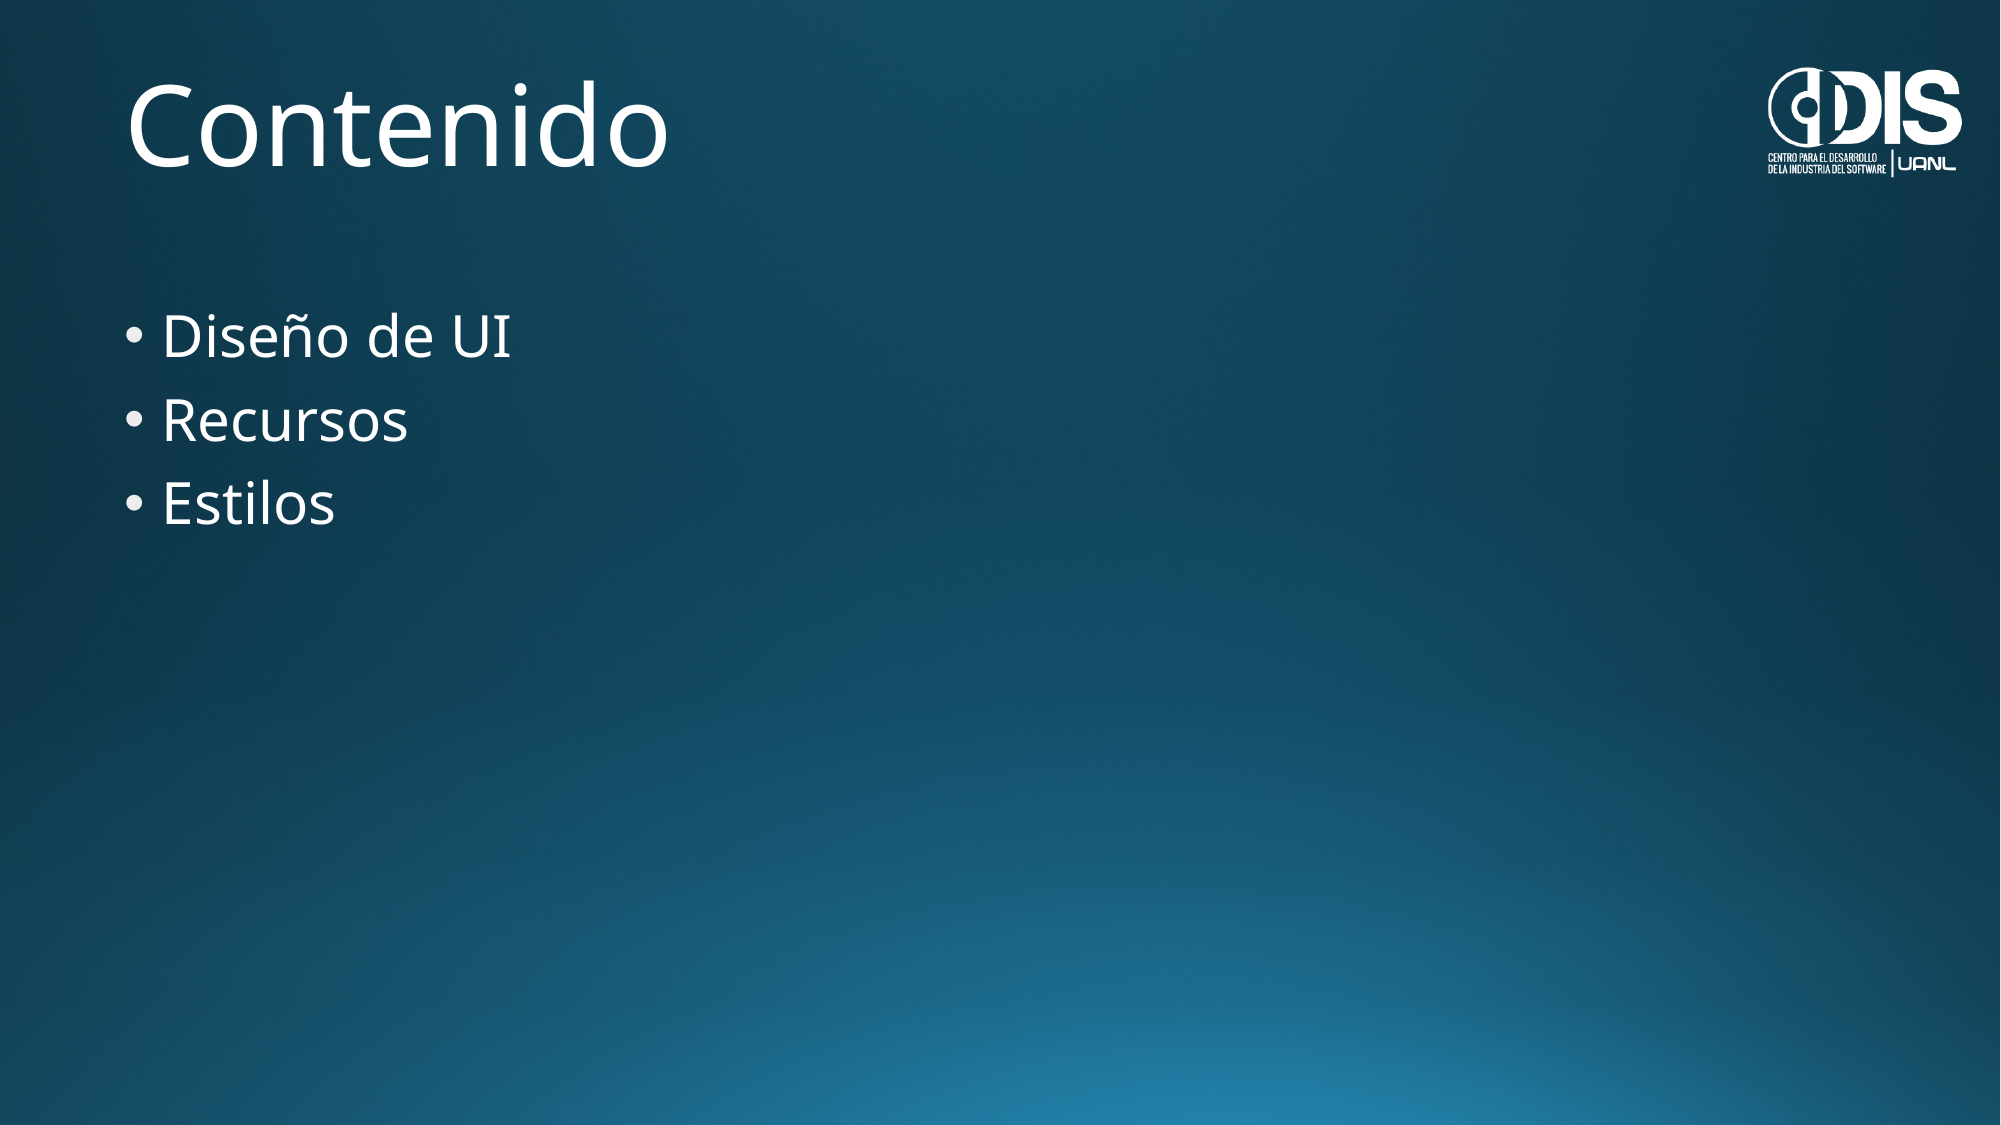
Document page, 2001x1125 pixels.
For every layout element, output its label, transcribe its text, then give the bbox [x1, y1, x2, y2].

picture [0, 0, 2001, 1125]
list Diseño de UI Recursos Estilos [109, 299, 1863, 1014]
title Contenido [109, 47, 1830, 213]
